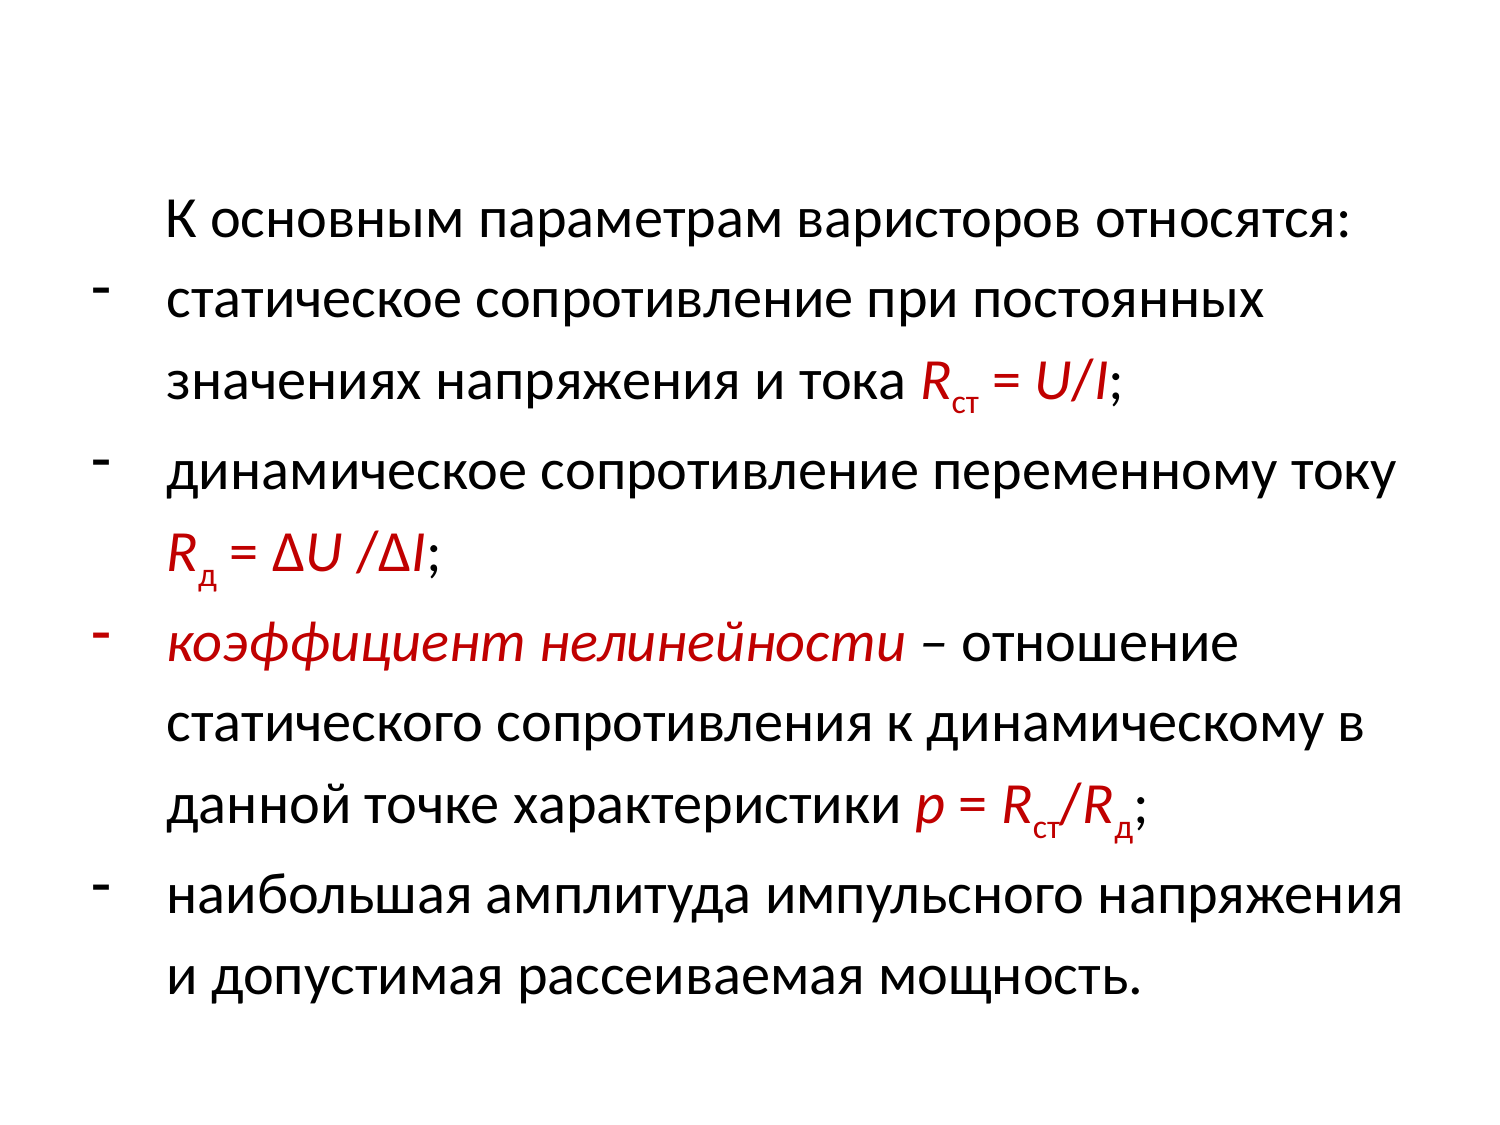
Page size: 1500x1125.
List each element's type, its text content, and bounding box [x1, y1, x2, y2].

text_box К основным параметрам варисторов относятся: статическое сопротивление при постоянных значениях напряжения и тока Rст = U/I; динамическое сопротивление переменному току Rд = ΔU /ΔI; коэффициент нелинейности – отношение статического сопротивления к динамическому в данной точке характеристики р = Rст/Rд; наибольшая амплитуда импульсного напряжения и допустимая рассеиваемая мощность. [76, 160, 1459, 1014]
